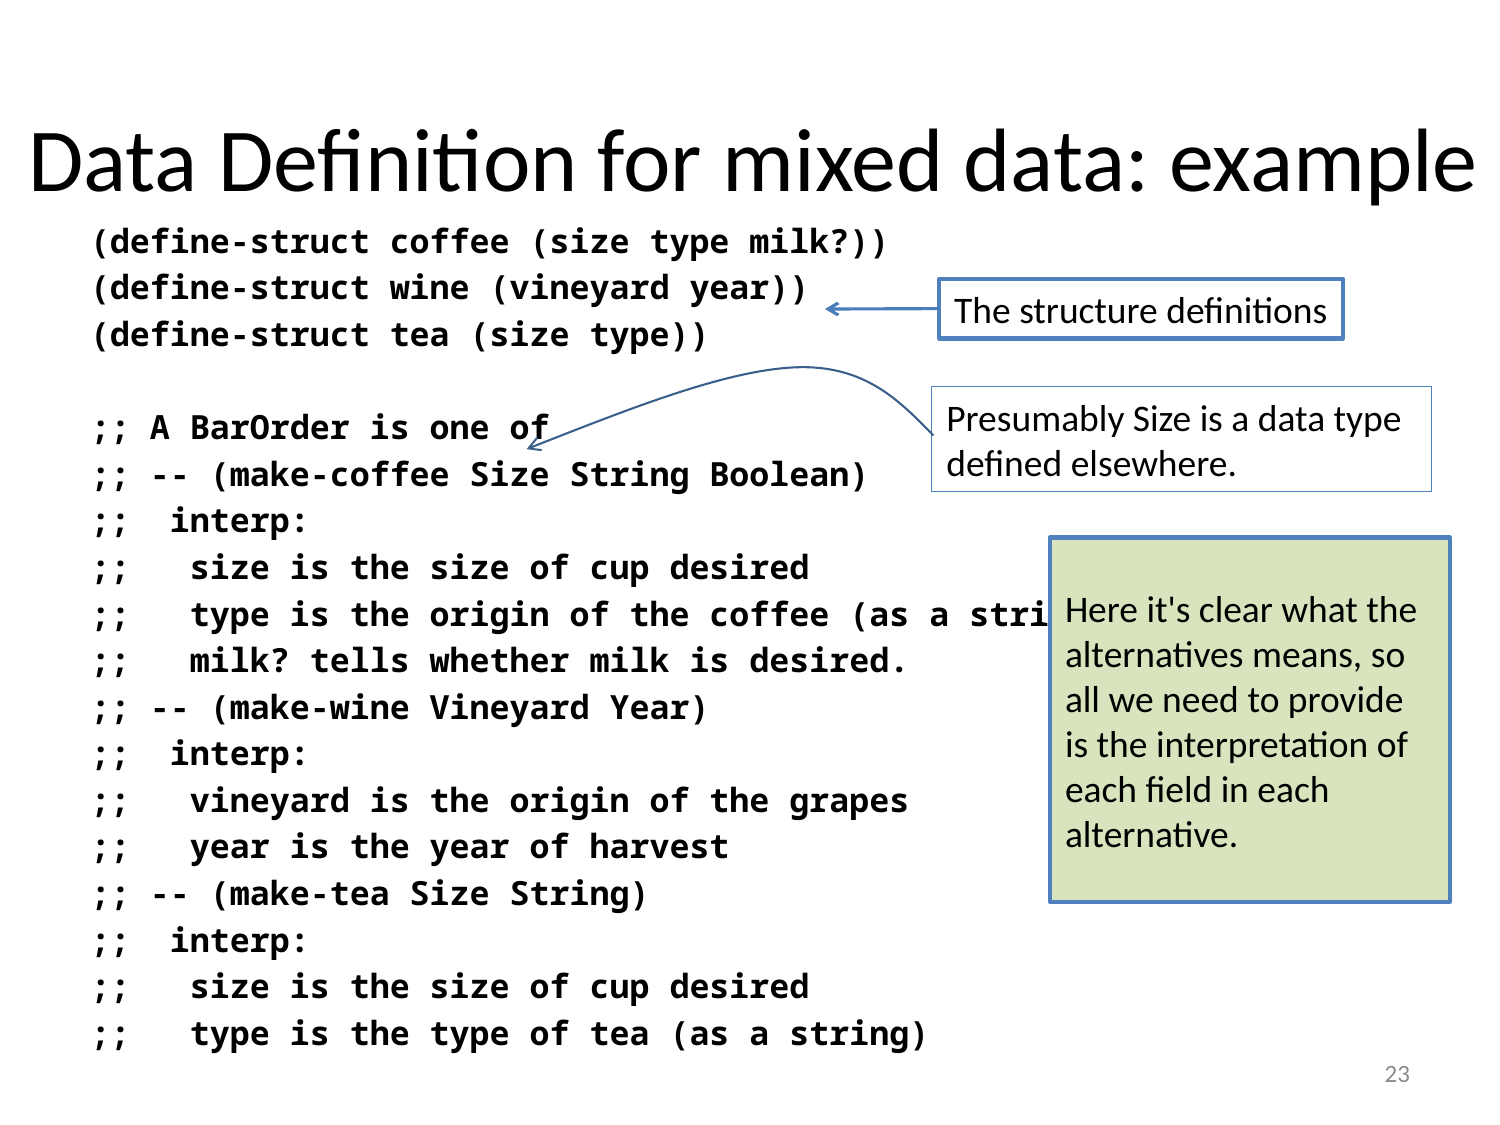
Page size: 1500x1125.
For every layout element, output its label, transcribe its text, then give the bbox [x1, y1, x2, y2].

slide_number 23 [1074, 1042, 1425, 1103]
text_box Data Definition for mixed data: example [13, 91, 1500, 279]
list (define-struct coffee (size type milk?)) (define-struct wine (vineyard year)) (define-struct tea (size type)) ;; A BarOrder is one of ;; -- (make-coffee Size String Boolean) ;; interp: ;; size is the size of cup desired ;; type is the origin of the coffee (as a string) ;; milk? tells whether milk is desired. ;; -- (make-wine Vineyard Year) ;; interp: ;; vineyard is the origin of the grapes ;; year is the year of harvest ;; -- (make-tea Size String) ;; interp: ;; size is the size of cup desired ;; type is the type of tea (as a string) [75, 279, 1350, 1038]
text_box Here it's clear what the alternatives means, so all we need to provide is the interpretation of each field in each alternative. [1048, 535, 1452, 904]
text_box [526, 365, 935, 452]
text_box Presumably Size is a data type defined elsewhere. [931, 386, 1432, 492]
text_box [824, 278, 1346, 340]
